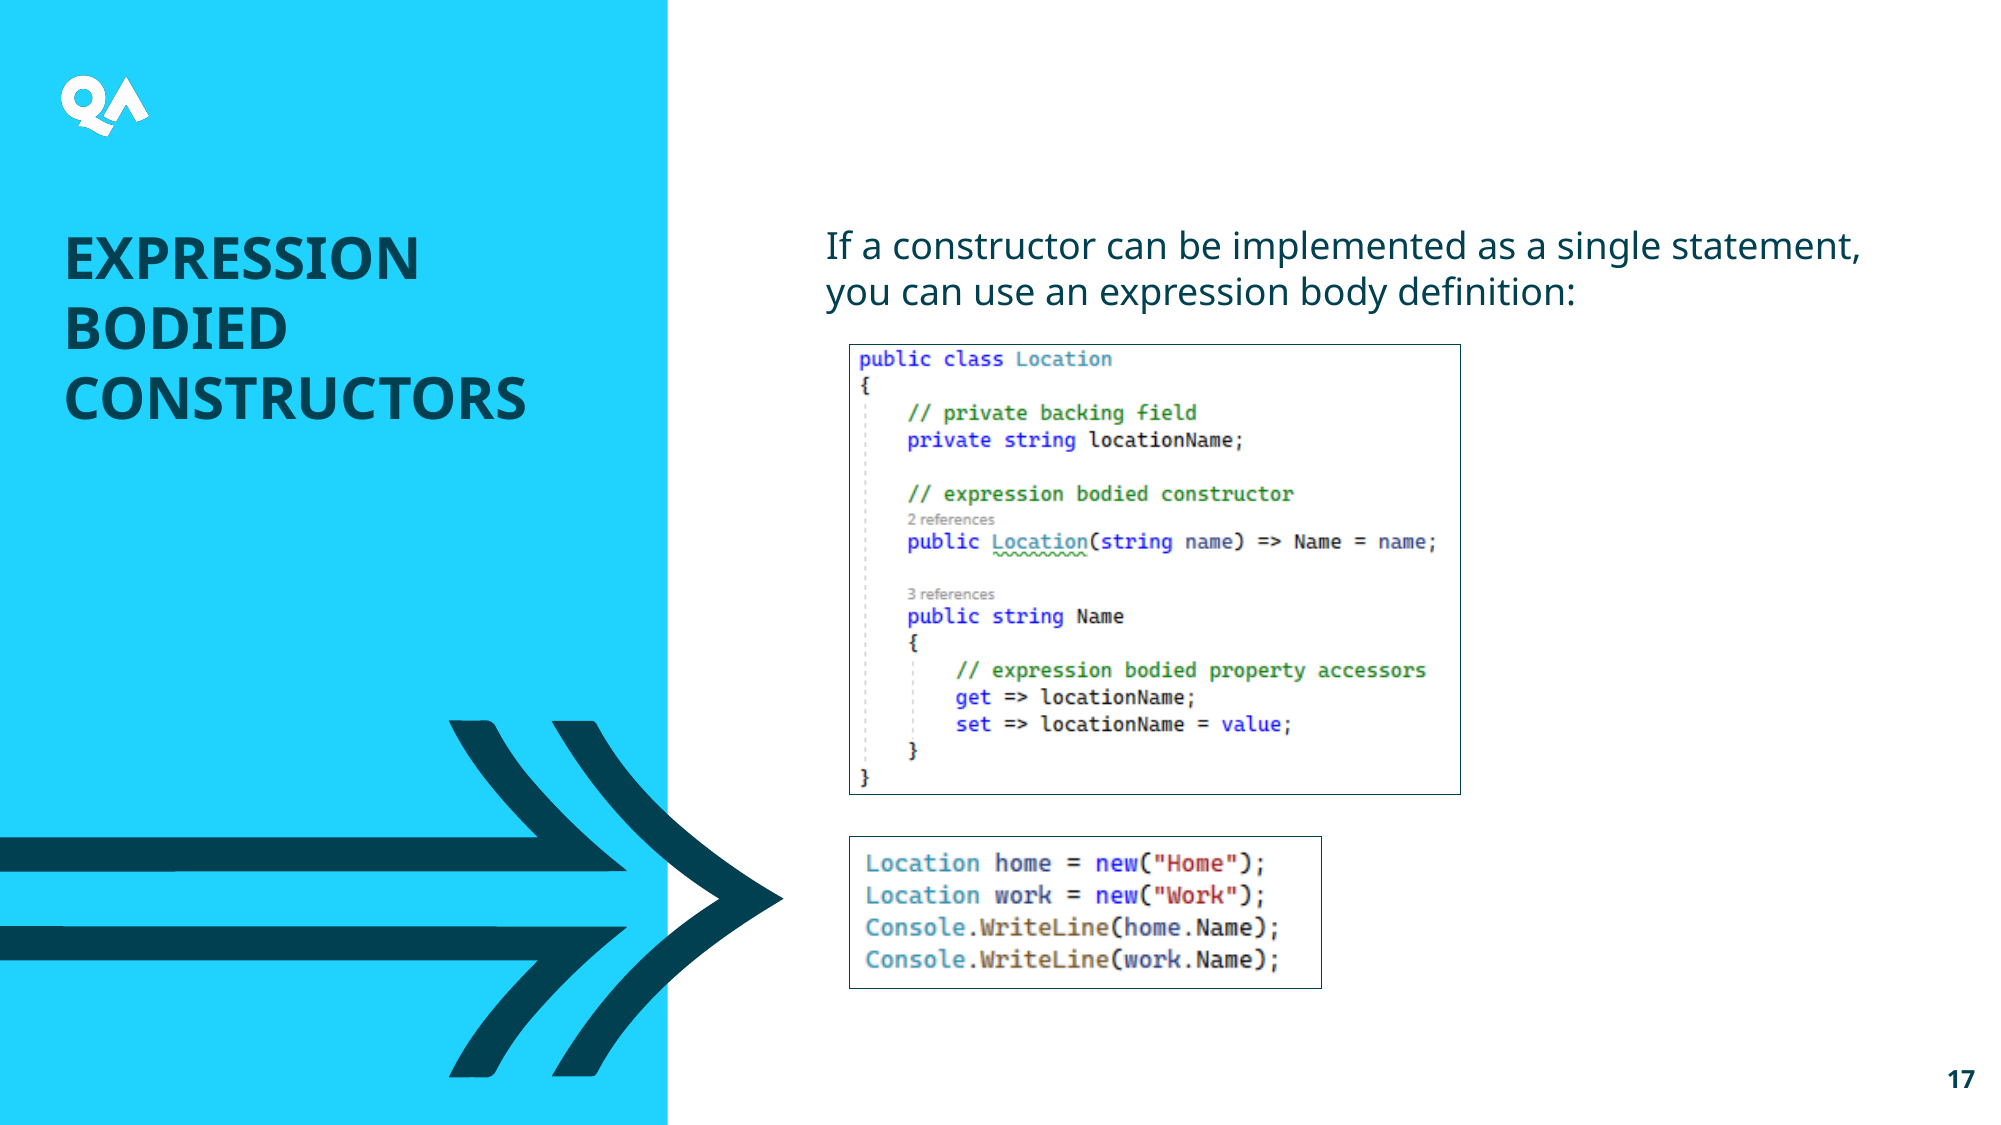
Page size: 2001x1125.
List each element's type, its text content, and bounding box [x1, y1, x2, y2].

picture [851, 838, 1320, 987]
picture [44, 61, 166, 148]
picture [851, 346, 1459, 793]
slide_number 17 [1846, 1068, 1976, 1098]
list Expression bodied Constructors [63, 221, 628, 673]
list If a constructor can be implemented as a single statement, you can use an expression body definition: [826, 221, 1937, 1062]
